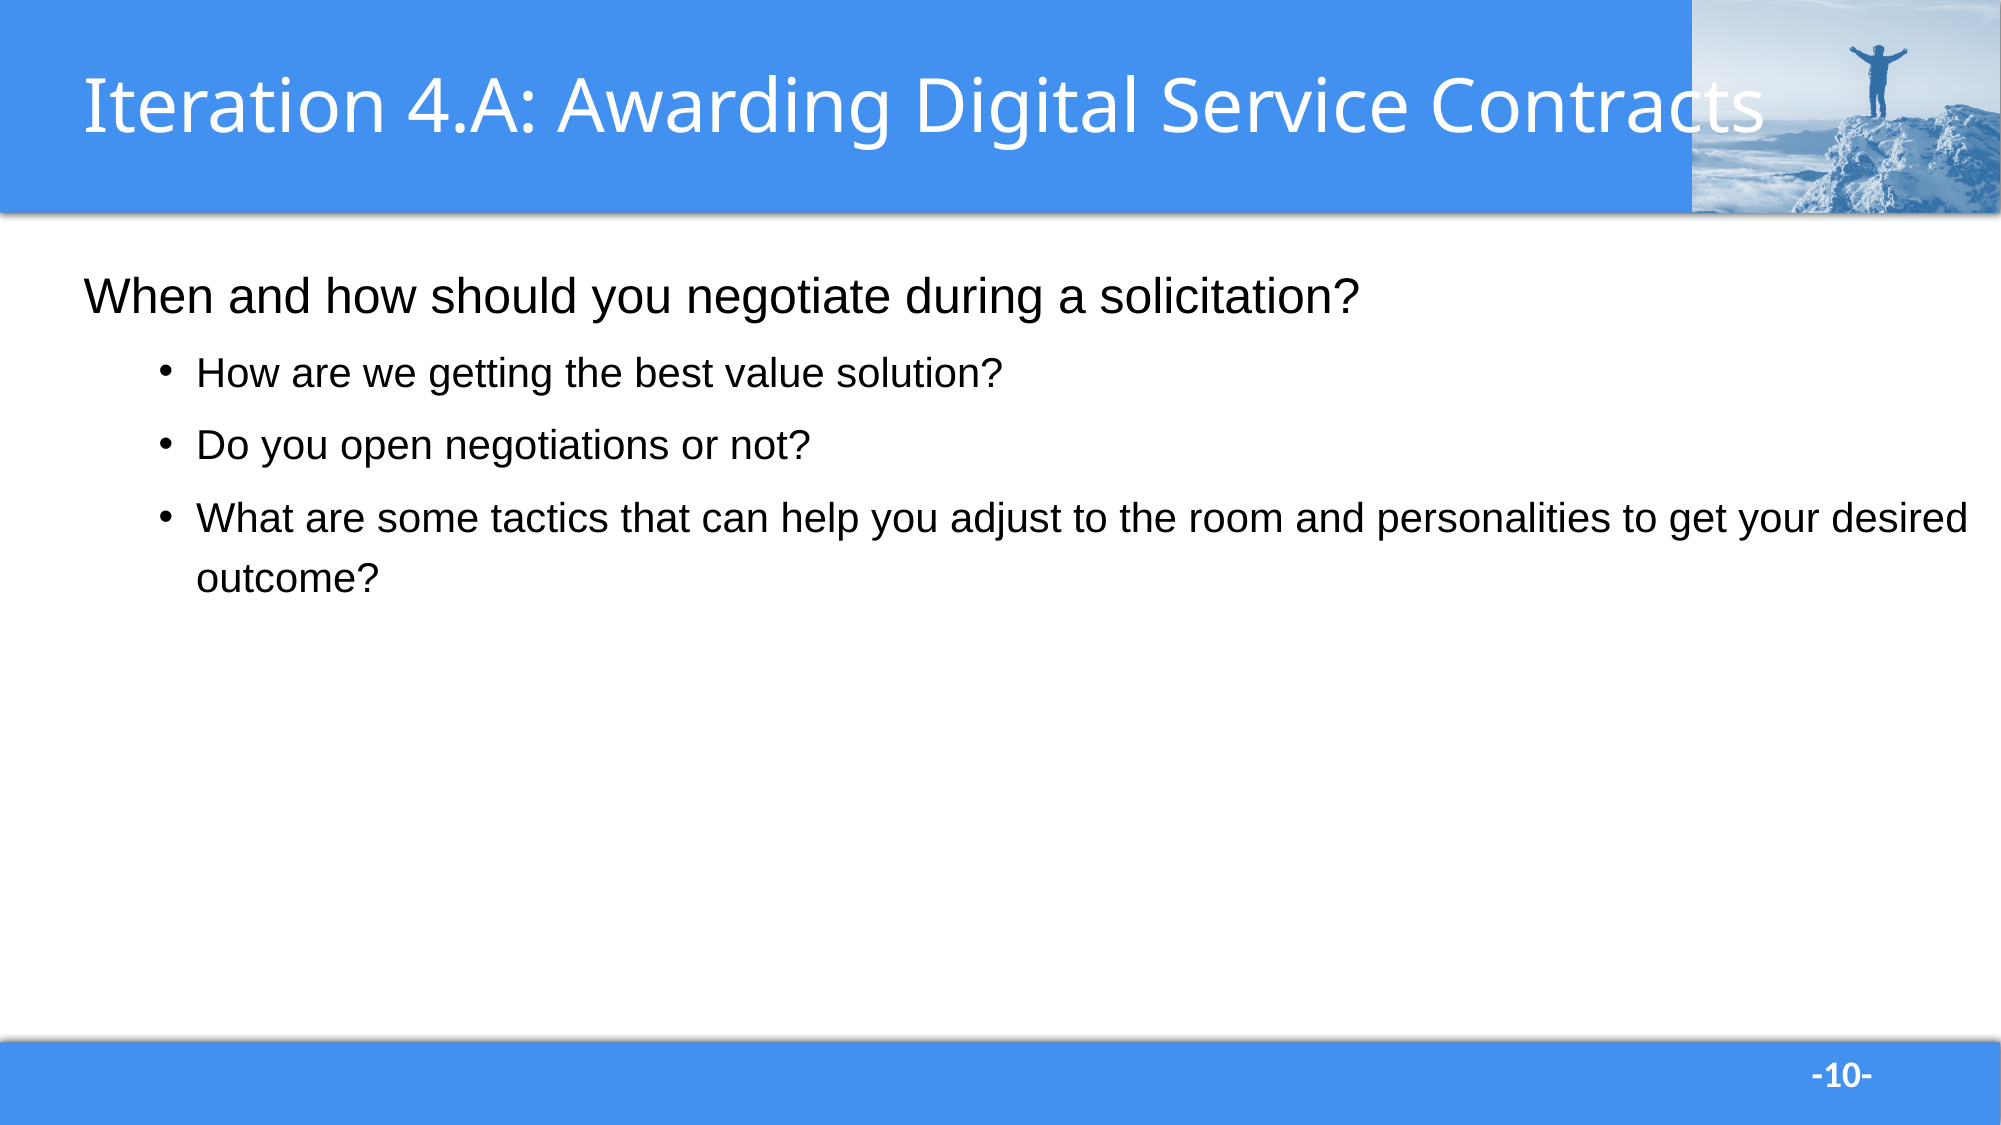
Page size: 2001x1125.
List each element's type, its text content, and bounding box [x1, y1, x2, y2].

title Iteration 4.A: Awarding Digital Service Contracts [68, 0, 1932, 218]
list When and how should you negotiate during a solicitation? How are we getting the best value solution? Do you open negotiations or not? What are some tactics that can help you adjust to the room and personalities to get your desired outcome? [68, 243, 2000, 1014]
